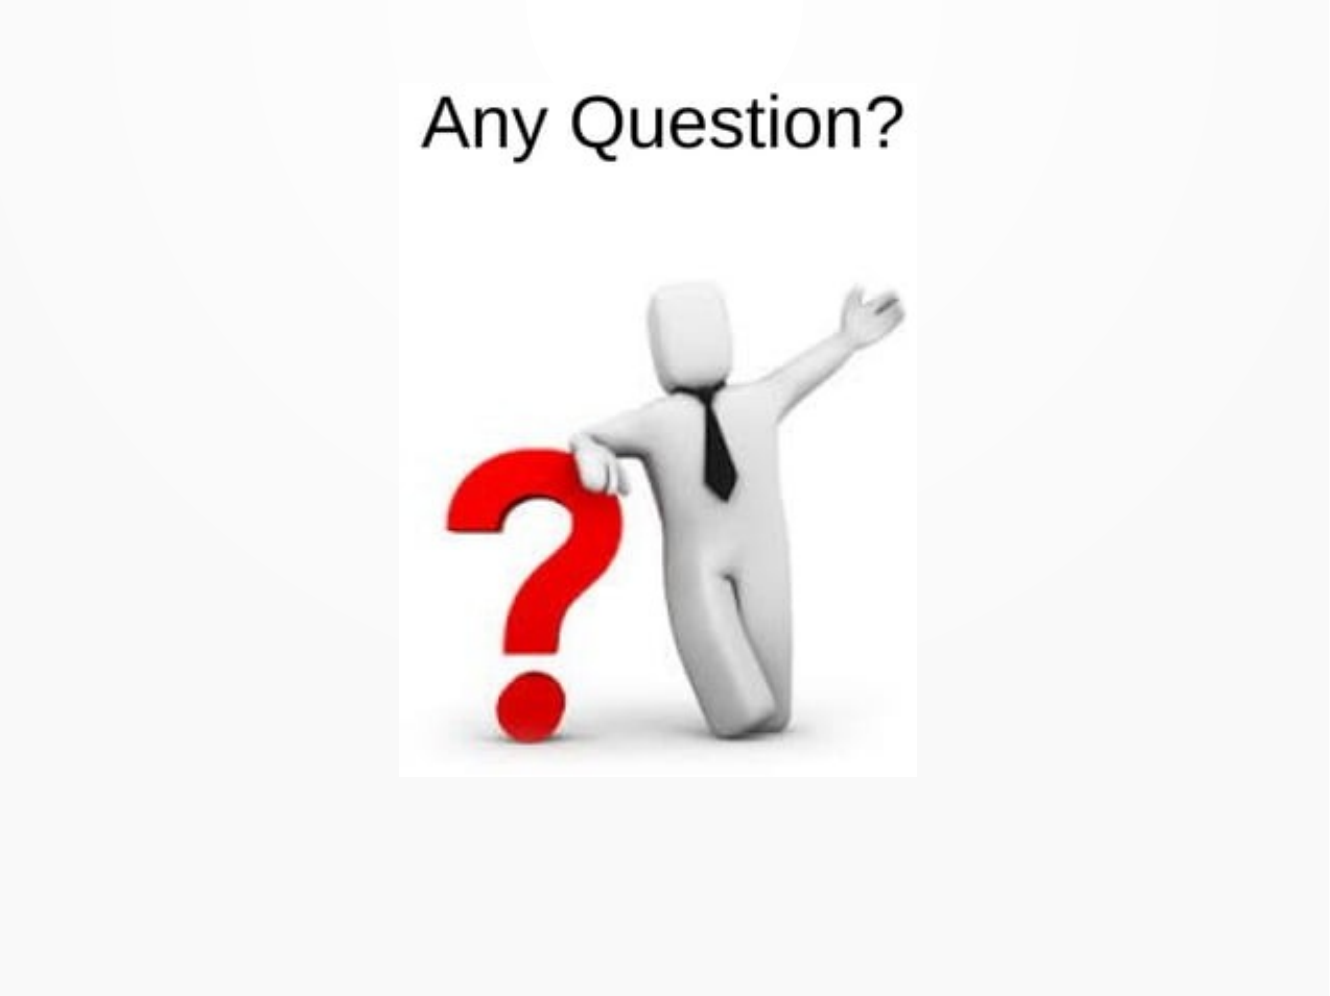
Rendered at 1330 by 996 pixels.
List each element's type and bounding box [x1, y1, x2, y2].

picture [399, 83, 917, 778]
